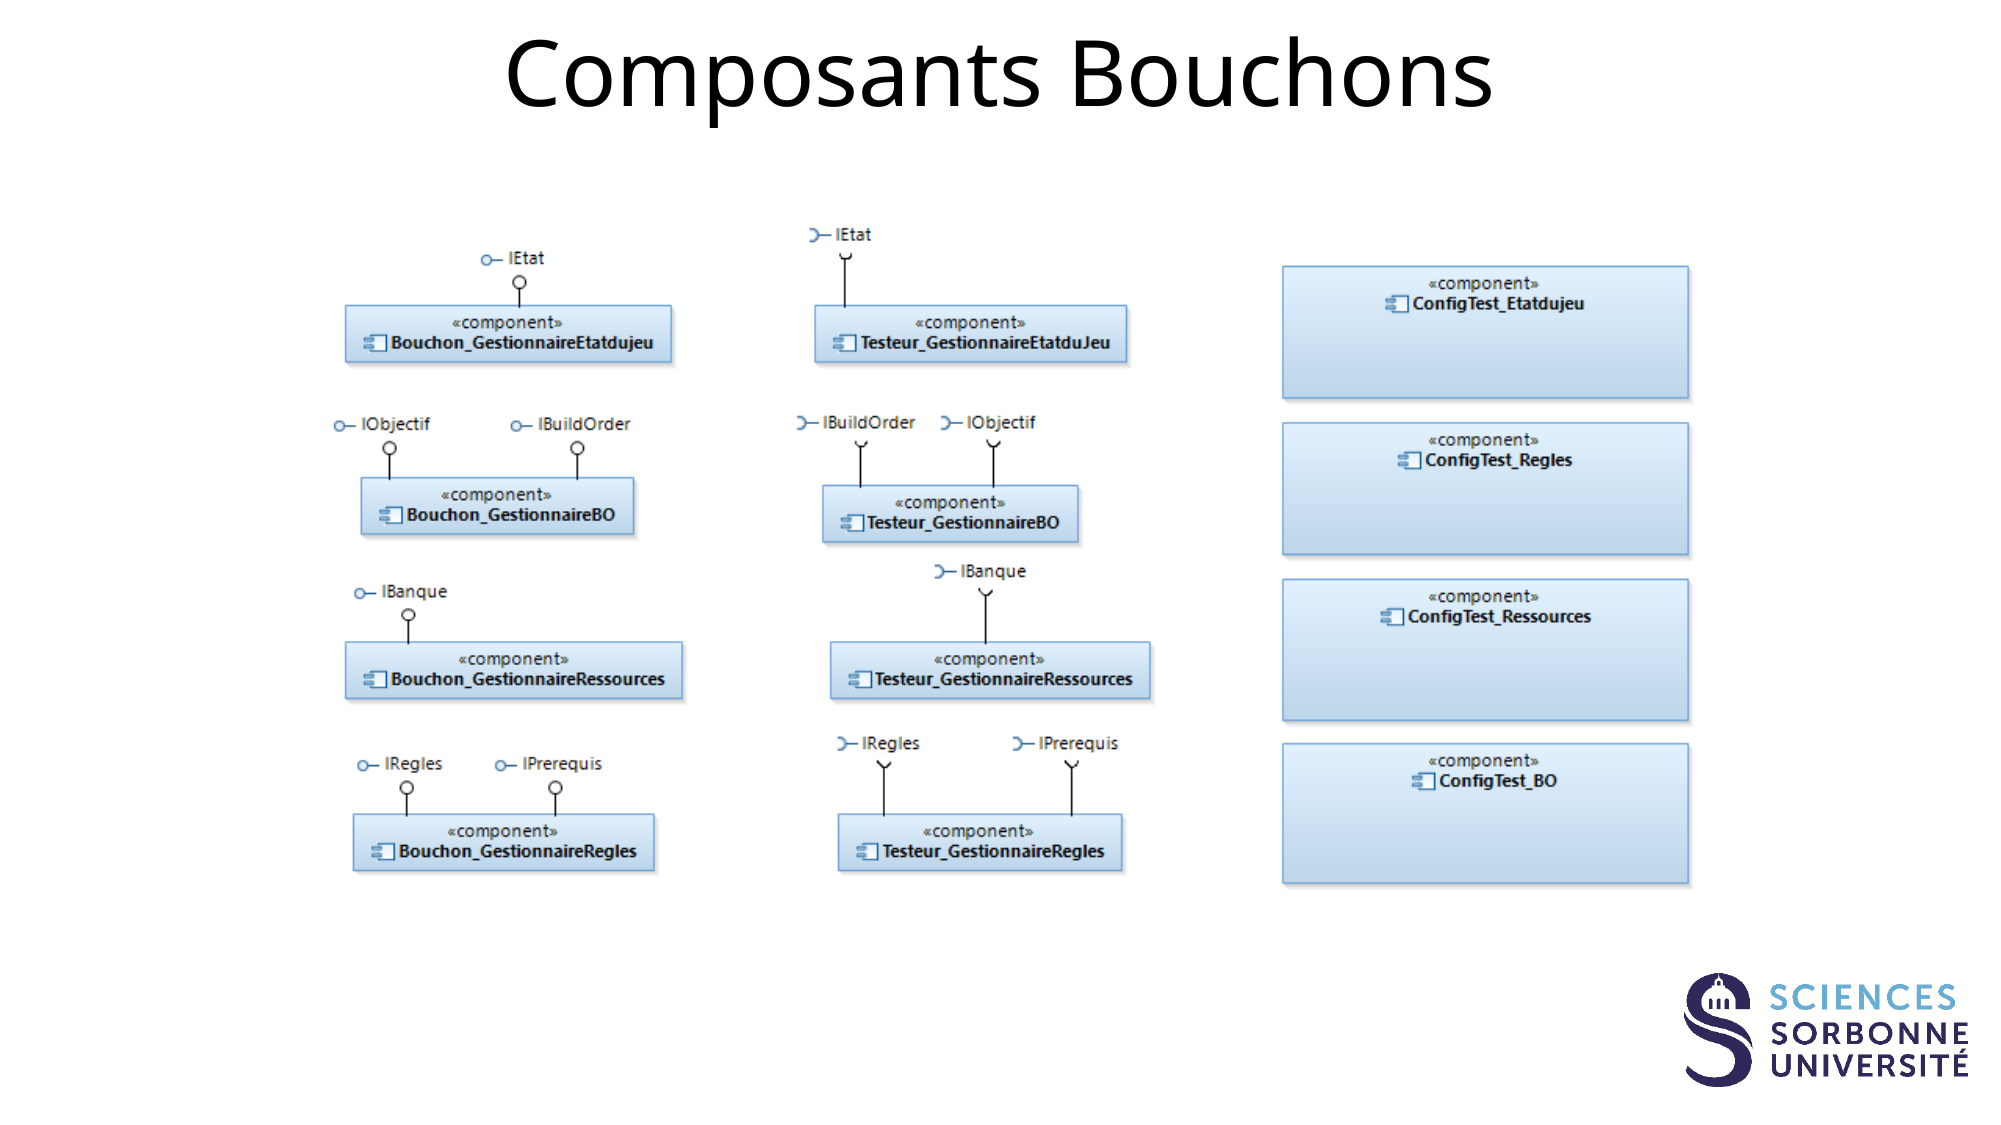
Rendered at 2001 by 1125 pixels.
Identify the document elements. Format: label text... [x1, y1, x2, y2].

picture [1684, 973, 1968, 1087]
picture [292, 219, 1708, 906]
title Composants Bouchons [137, 14, 1863, 140]
